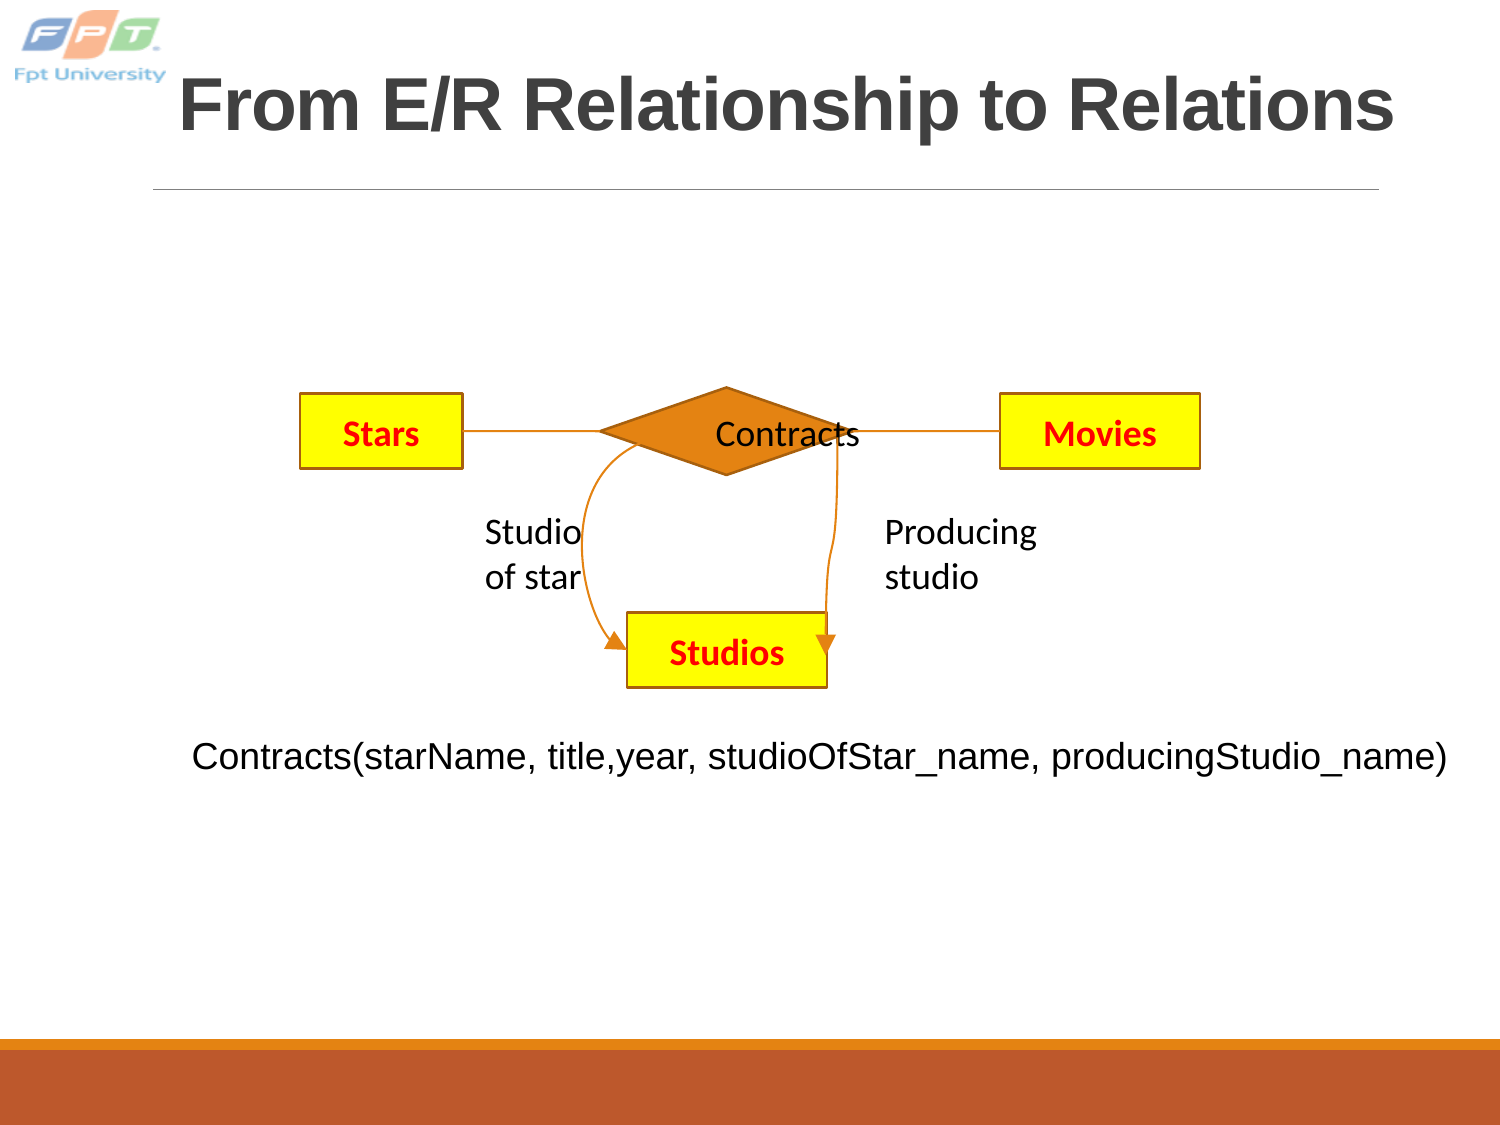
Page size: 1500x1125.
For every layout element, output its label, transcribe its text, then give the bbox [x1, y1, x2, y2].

title From E/R Relationship to Relations [163, 61, 1466, 200]
table_header SID [15, 10, 166, 83]
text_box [299, 386, 1201, 688]
text_box Contracts(starName, title,year, studioOfStar_name, producingStudio_name) [176, 724, 1464, 785]
